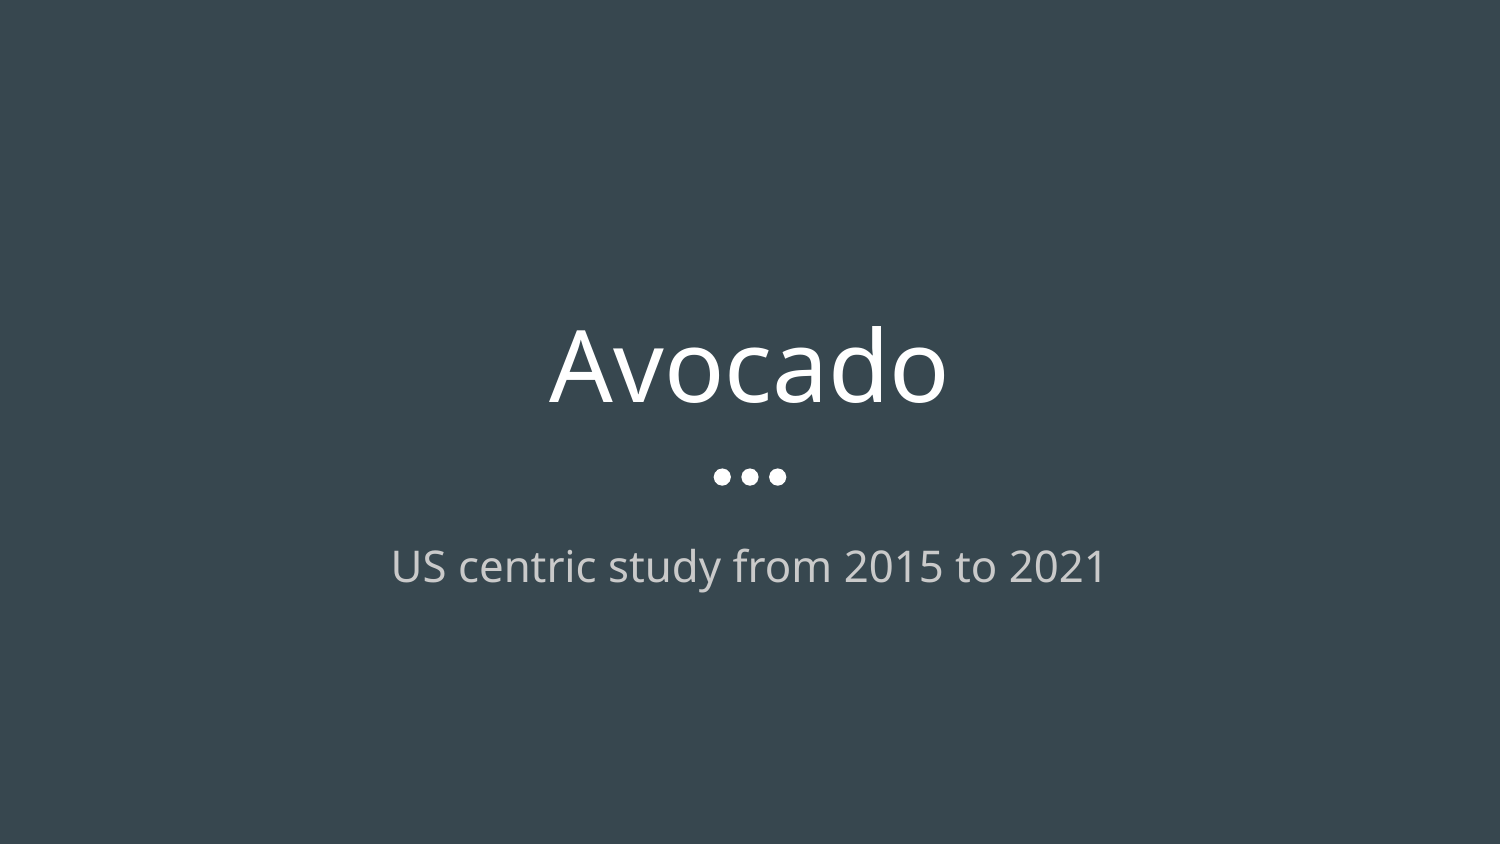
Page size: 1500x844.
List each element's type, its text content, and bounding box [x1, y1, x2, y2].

subtitle US centric study from 2015 to 2021 [110, 520, 1390, 651]
title Avocado [110, 162, 1390, 447]
